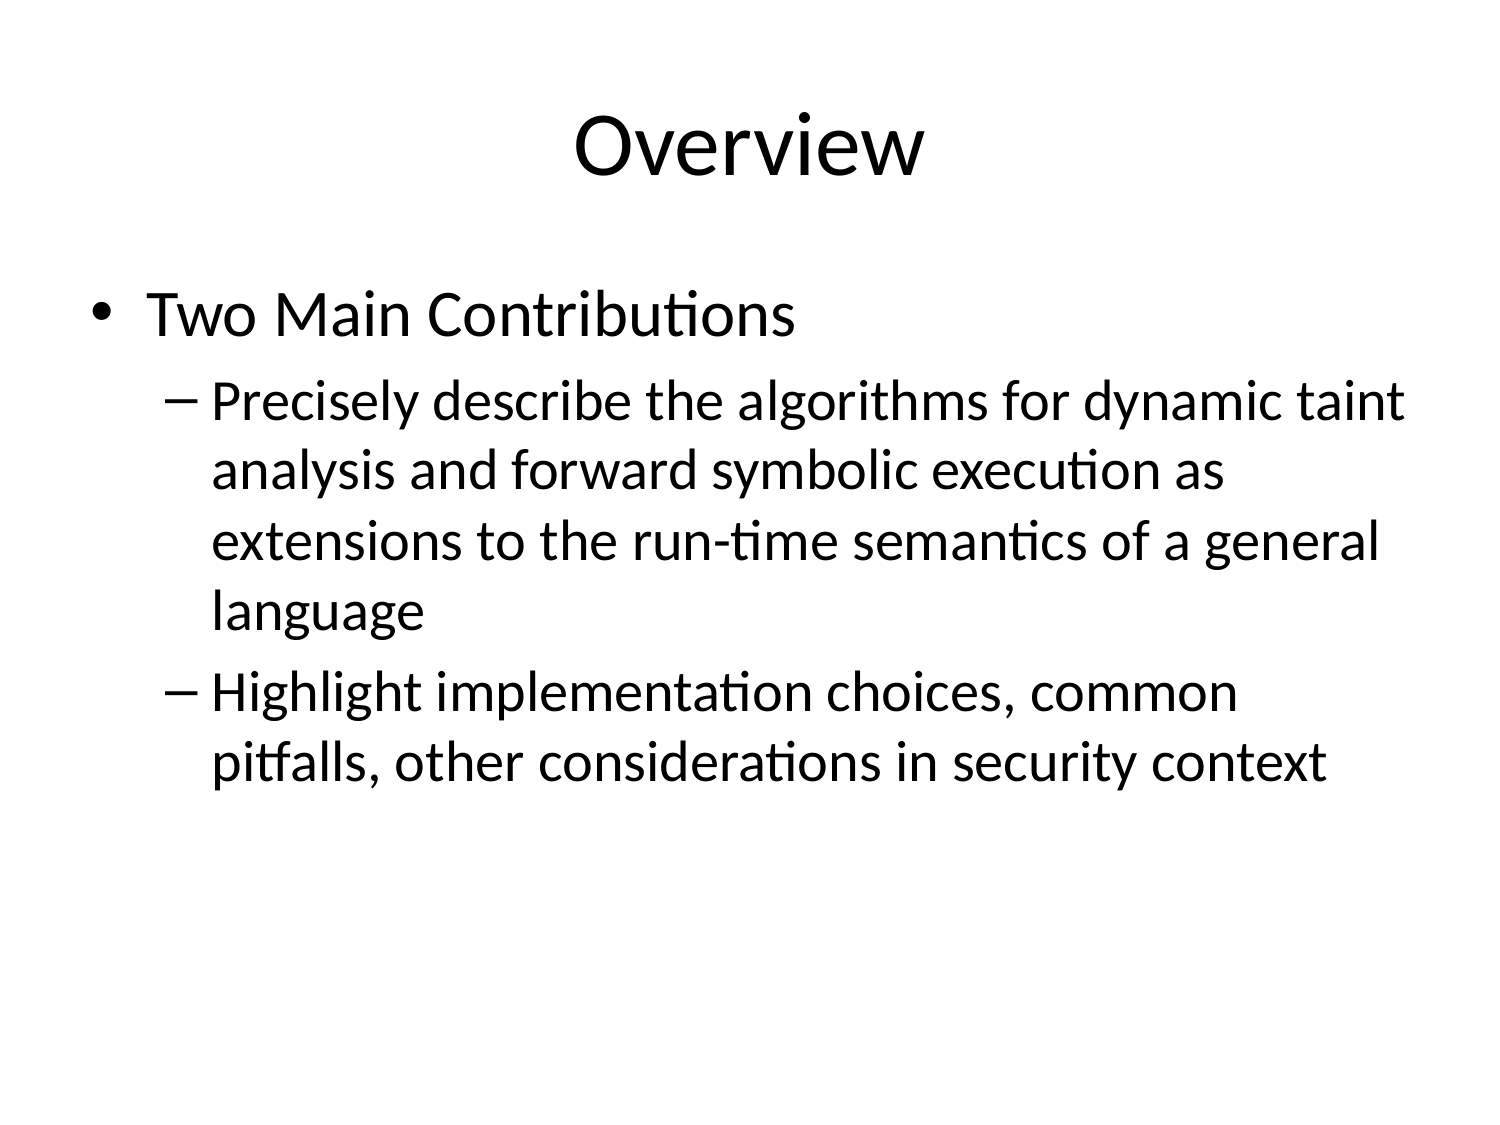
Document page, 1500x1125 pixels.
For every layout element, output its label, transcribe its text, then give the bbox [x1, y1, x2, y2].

title Overview [75, 45, 1425, 233]
list Two Main Contributions Precisely describe the algorithms for dynamic taint analysis and forward symbolic execution as extensions to the run-time semantics of a general language Highlight implementation choices, common pitfalls, other considerations in security context [75, 262, 1425, 1005]
